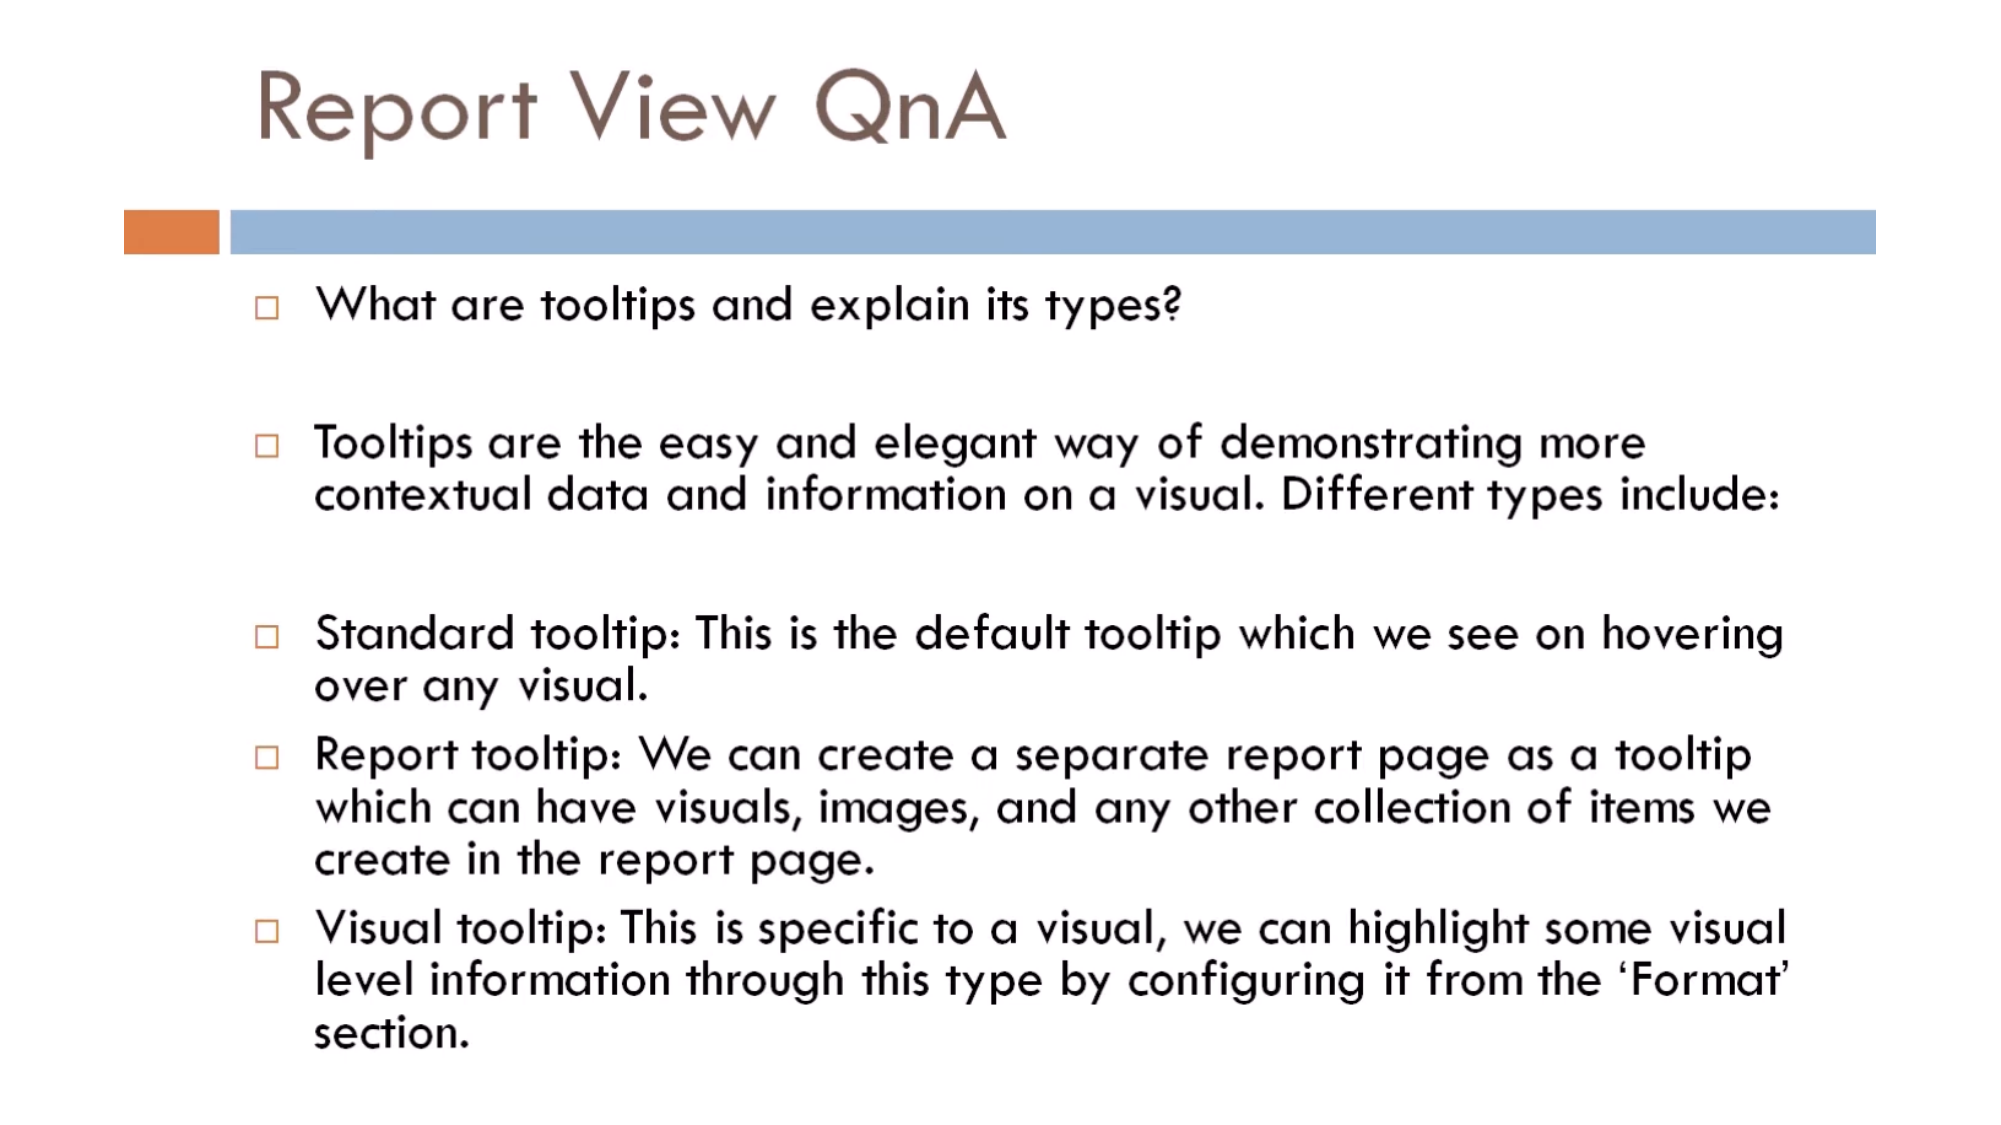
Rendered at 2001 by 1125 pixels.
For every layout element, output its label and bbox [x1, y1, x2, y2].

picture [123, 0, 1876, 1125]
